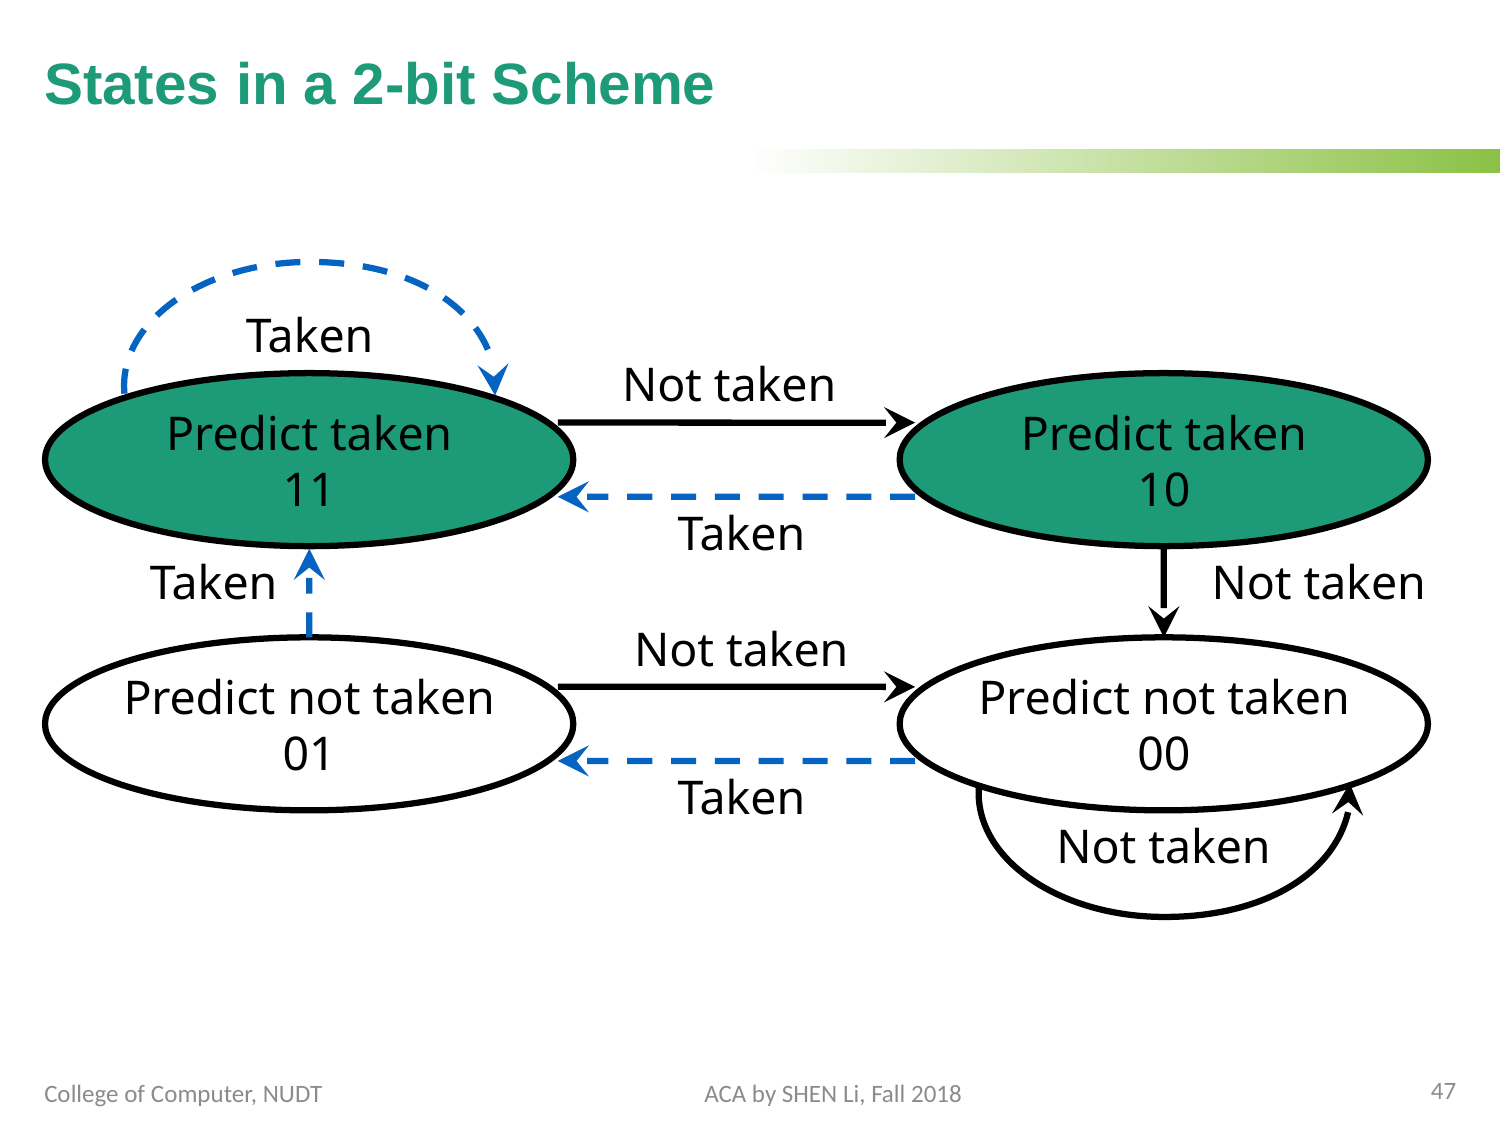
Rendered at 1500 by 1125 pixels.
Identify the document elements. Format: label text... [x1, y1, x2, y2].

footer ACA by SHEN Li, Fall 2018 [491, 1062, 1176, 1123]
slide_number College of Computer, NUDT [29, 1062, 367, 1123]
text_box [45, 261, 1446, 917]
slide_number 47 [1317, 1059, 1472, 1120]
title States in a 2-bit Scheme [29, 22, 1471, 150]
